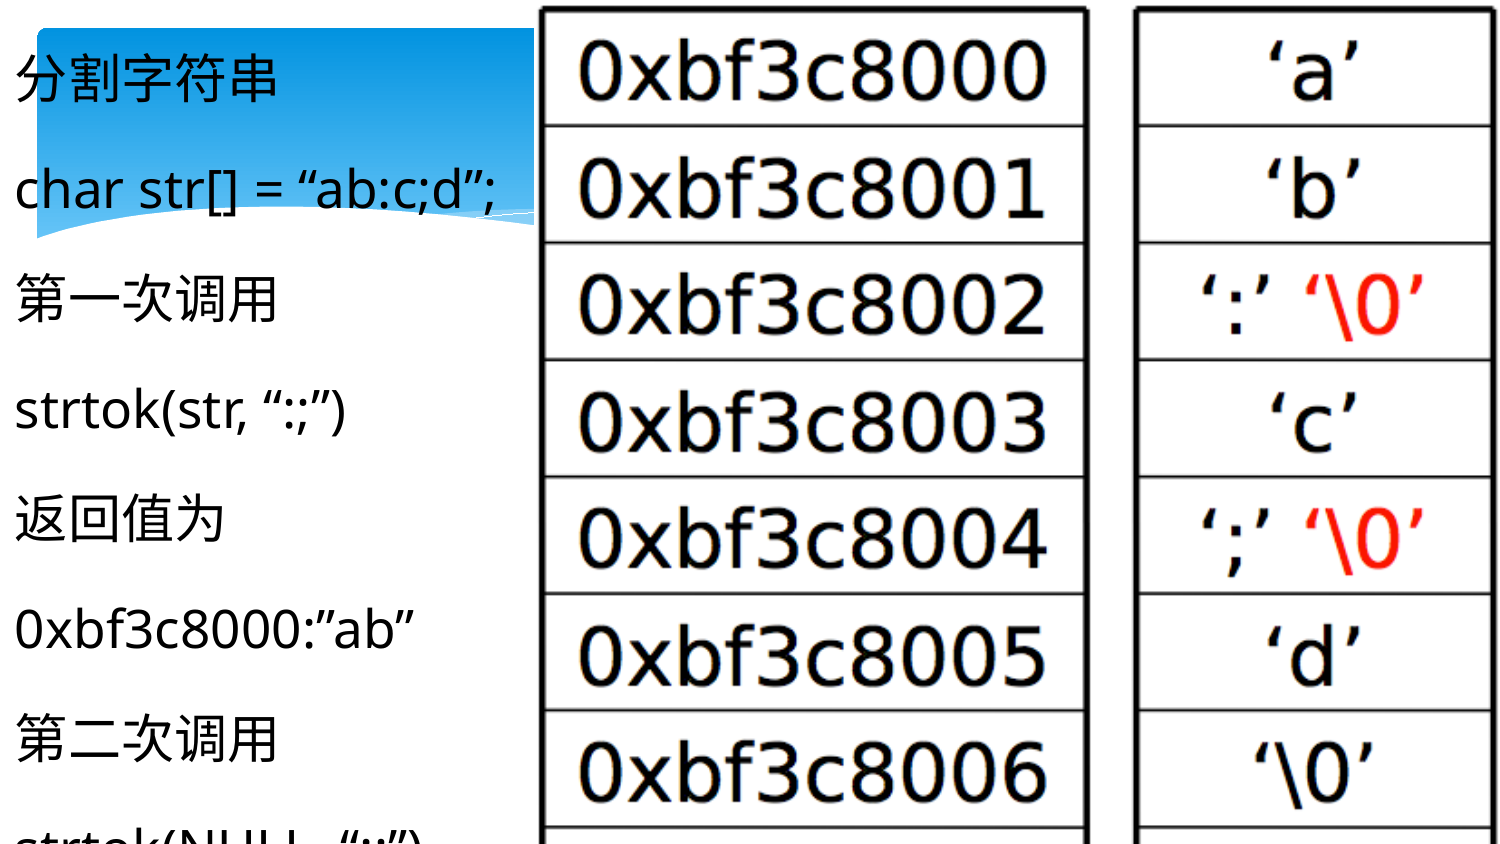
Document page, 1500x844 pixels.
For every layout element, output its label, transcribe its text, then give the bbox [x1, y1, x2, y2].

text_box 分割字符串 char str[] = “ab:c;d”; 第一次调用 strtok(str, “:;”) 返回值为 0xbf3c8000:”ab” 第二次调用 strtok(NULL, “:;”) 返回值为 0xbf3c8003:”c” [0, 27, 528, 844]
picture [534, 0, 1500, 844]
